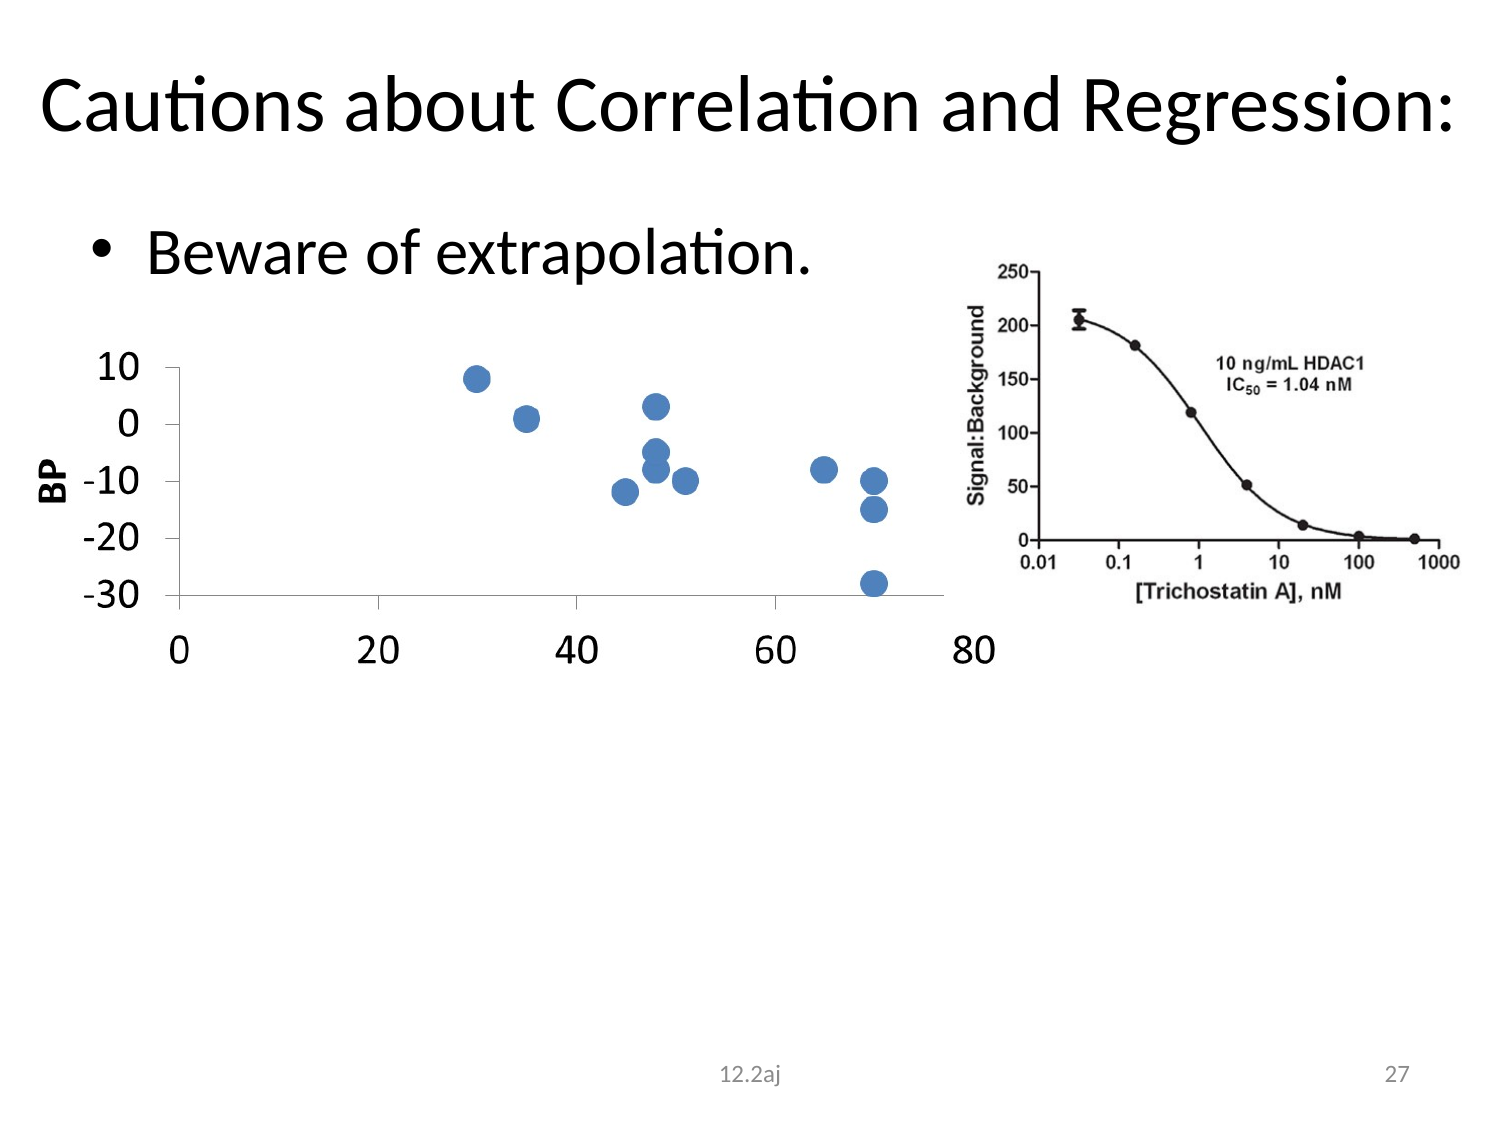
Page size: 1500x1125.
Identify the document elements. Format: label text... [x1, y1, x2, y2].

title Cautions about Correlation and Regression: [0, 5, 1500, 193]
footer 12.2aj [512, 1042, 988, 1103]
slide_number 27 [1074, 1042, 1425, 1103]
list Beware of extrapolation. [75, 631, 1425, 938]
list Beware of extrapolation. [75, 200, 1425, 332]
picture [5, 235, 1500, 685]
